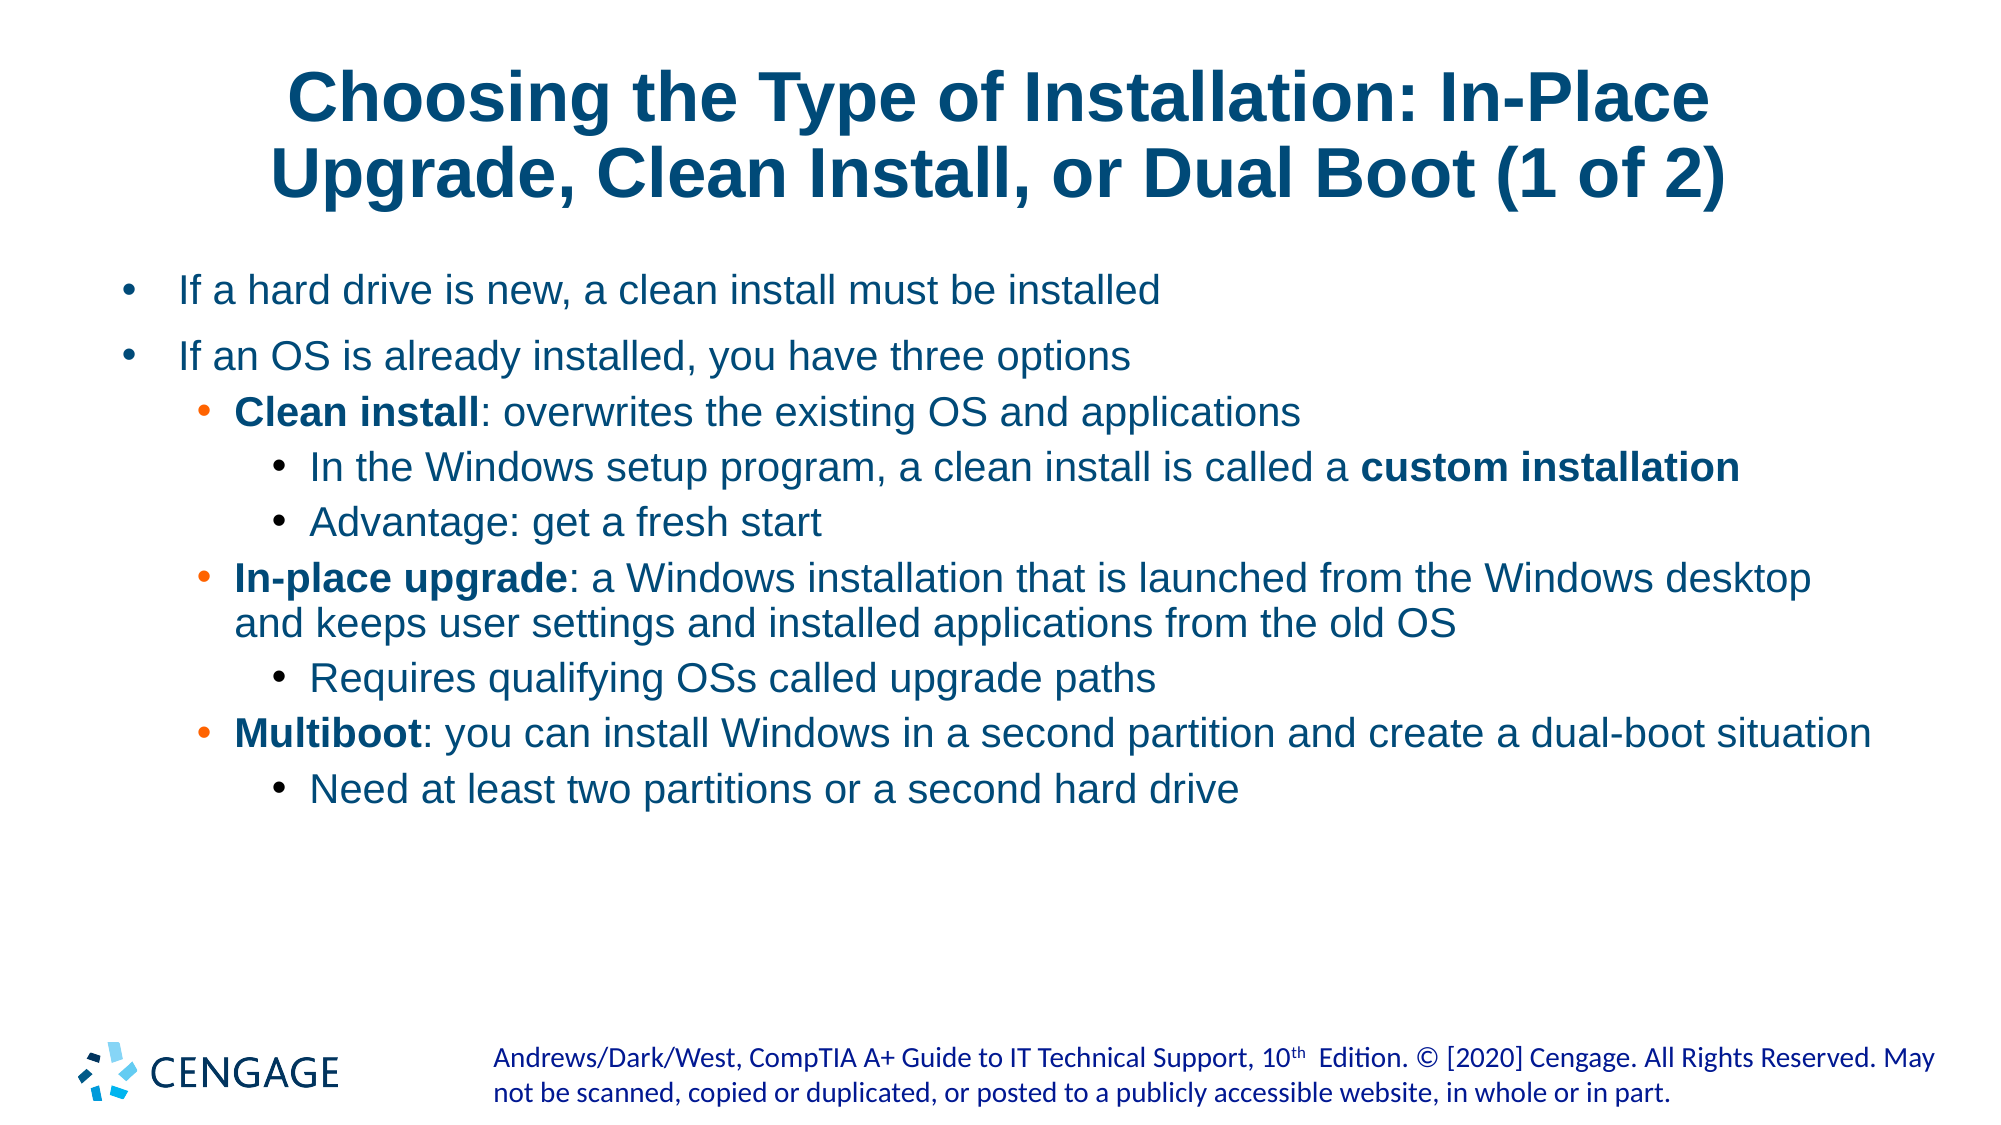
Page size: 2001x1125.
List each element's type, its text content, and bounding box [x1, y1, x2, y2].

picture [78, 1042, 338, 1101]
title Choosing the Type of Installation: In-Place Upgrade, Clean Install, or Dual Boot (1 of 2) [137, 59, 1863, 171]
list If a hard drive is new, a clean install must be installed If an OS is already installed, you have three options Clean install: overwrites the existing OS and applications In the Windows setup program, a clean install is called a custom installation Advantage: get a fresh start In-place upgrade: a Windows installation that is launched from the Windows desktop and keeps user settings and installed applications from the old OS Requires qualifying OSs called upgrade paths Multiboot: you can install Windows in a second partition and create a dual-boot situation Need at least two partitions or a second hard drive [121, 268, 1880, 990]
